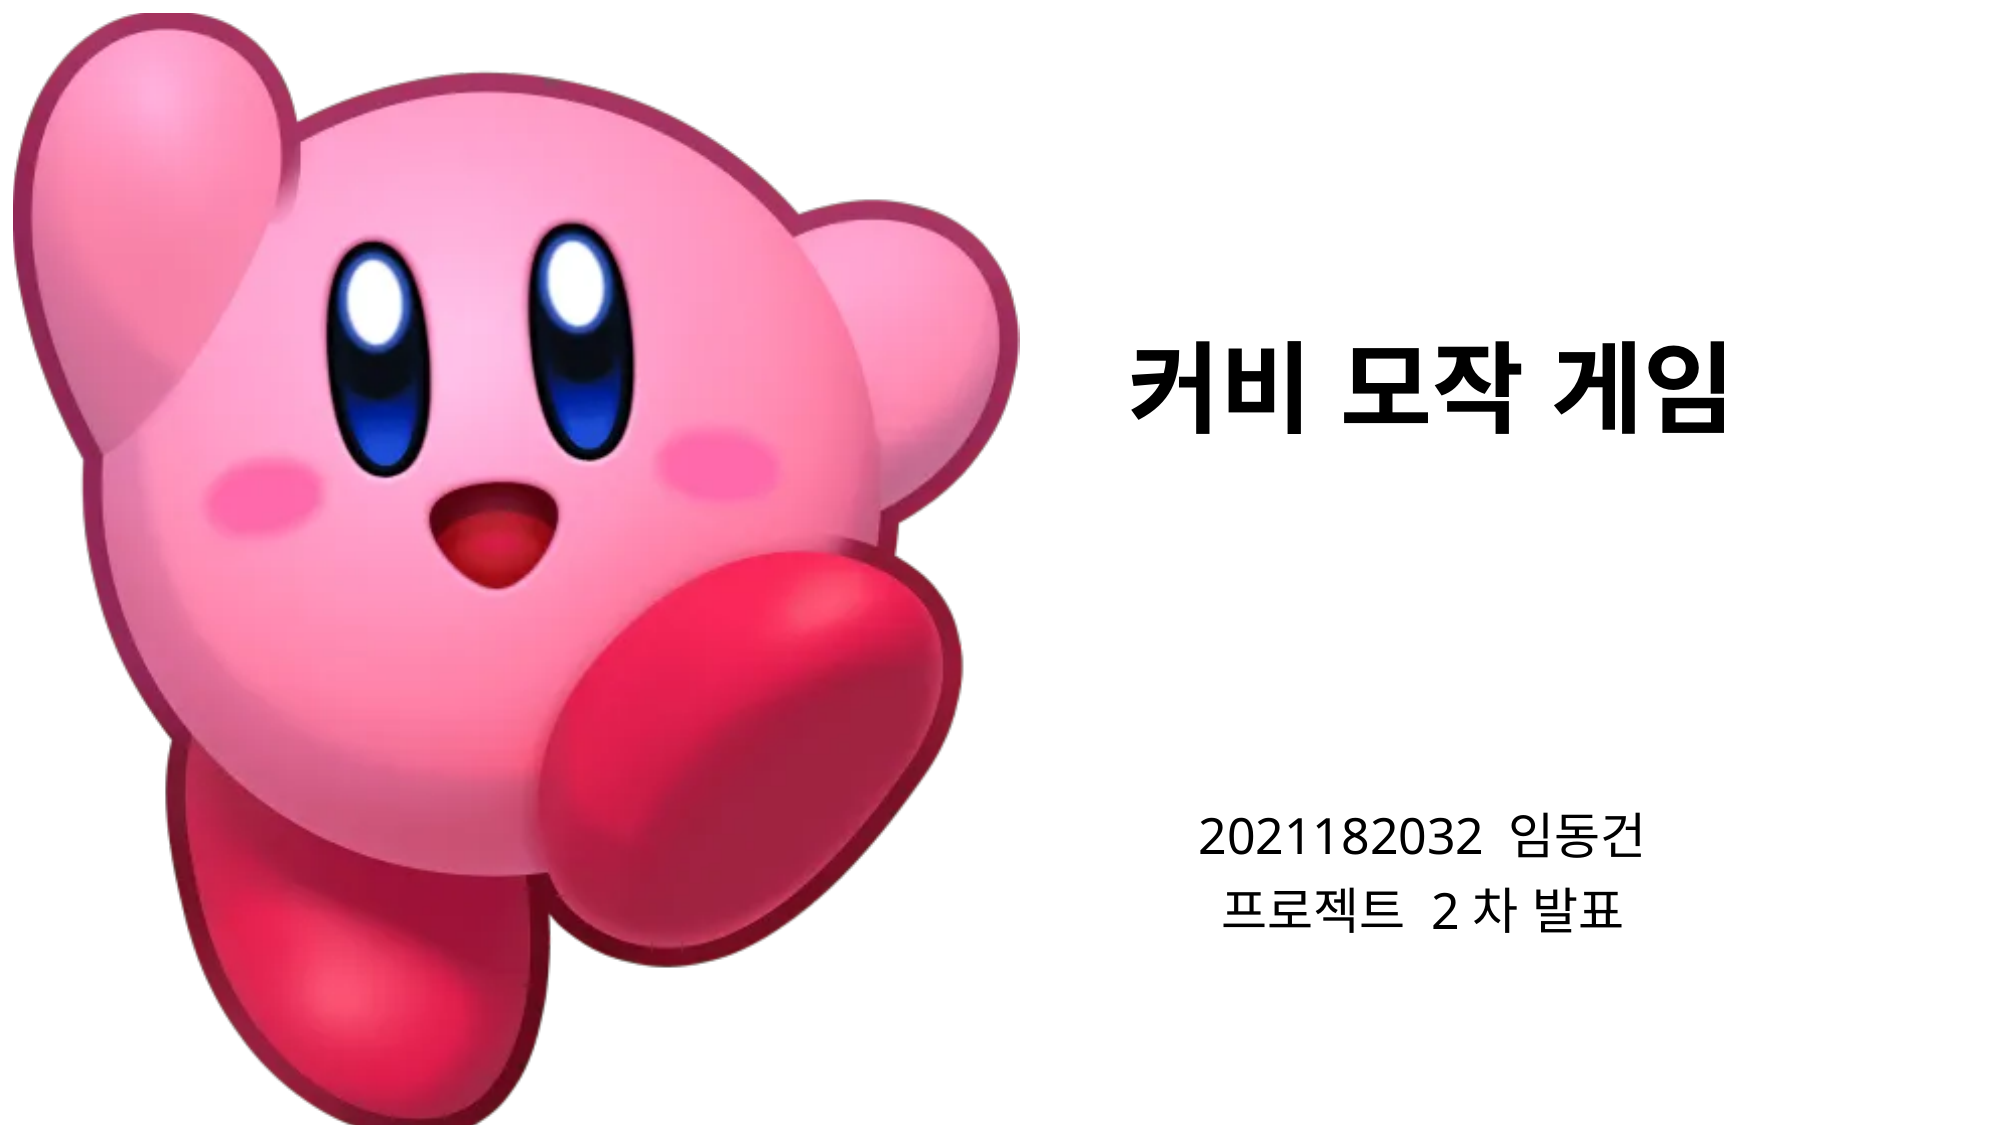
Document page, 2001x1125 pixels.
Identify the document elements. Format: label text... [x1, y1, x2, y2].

picture [12, 12, 1021, 1125]
subtitle 2021182032 임동건 프로젝트 2차 발표 [1021, 804, 1931, 1076]
text_box 커비 모작 게임 [1021, 331, 1941, 603]
